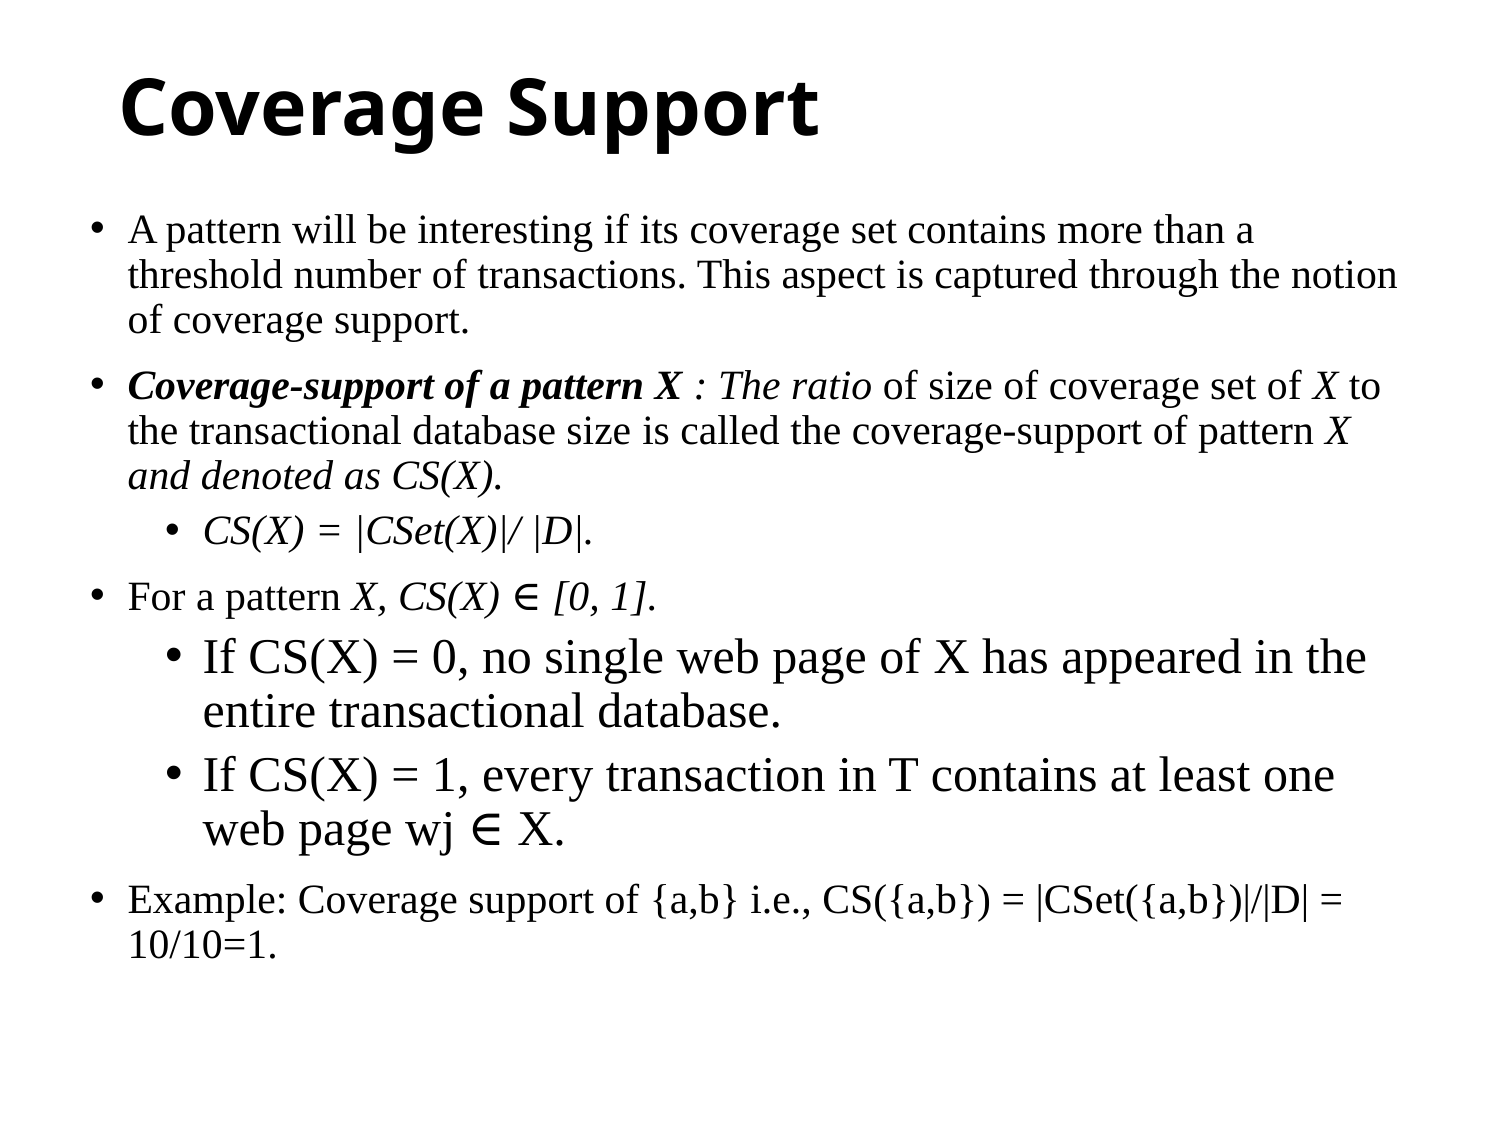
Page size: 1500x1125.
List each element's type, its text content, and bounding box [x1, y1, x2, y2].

title Coverage Support [103, 59, 1397, 161]
list A pattern will be interesting if its coverage set contains more than a threshold number of transactions. This aspect is captured through the notion of coverage support. Coverage-support of a pattern X : The ratio of size of coverage set of X to the transactional database size is called the coverage-support of pattern X and denoted as CS(X). CS(X) = |CSet(X)|/ |D|. For a pattern X, CS(X) ∈ [0, 1]. If CS(X) = 0, no single web page of X has appeared in the entire transactional database. If CS(X) = 1, every transaction in T contains at least one web page wj ∈ X. Example: Coverage support of {a,b} i.e., CS({a,b}) = |CSet({a,b})|/|D| = 10/10=1. [75, 200, 1425, 1088]
